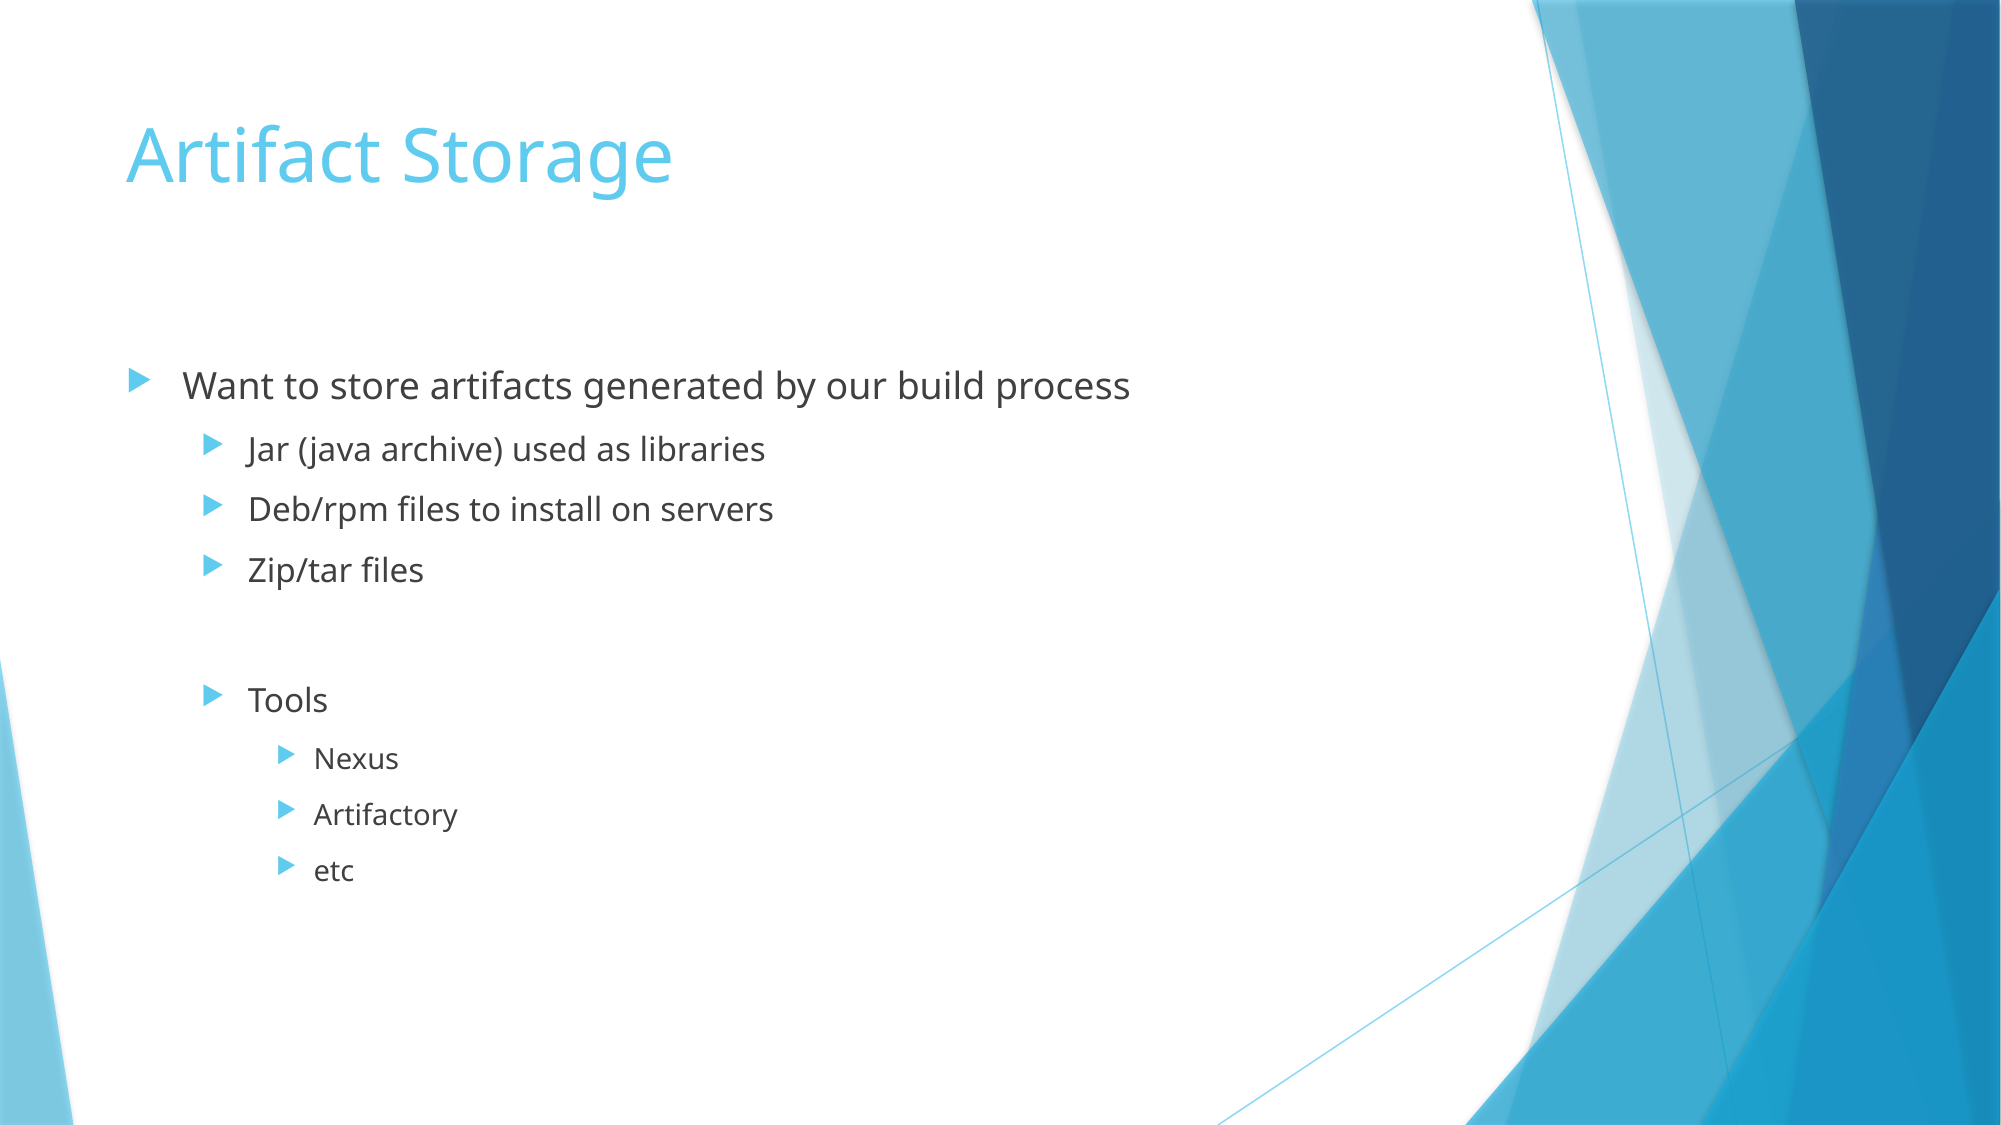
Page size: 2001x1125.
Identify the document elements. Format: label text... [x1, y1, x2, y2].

list Want to store artifacts generated by our build process Jar (java archive) used as libraries Deb/rpm files to install on servers Zip/tar files Tools Nexus Artifactory etc [111, 354, 1522, 992]
title Artifact Storage [111, 99, 1522, 317]
